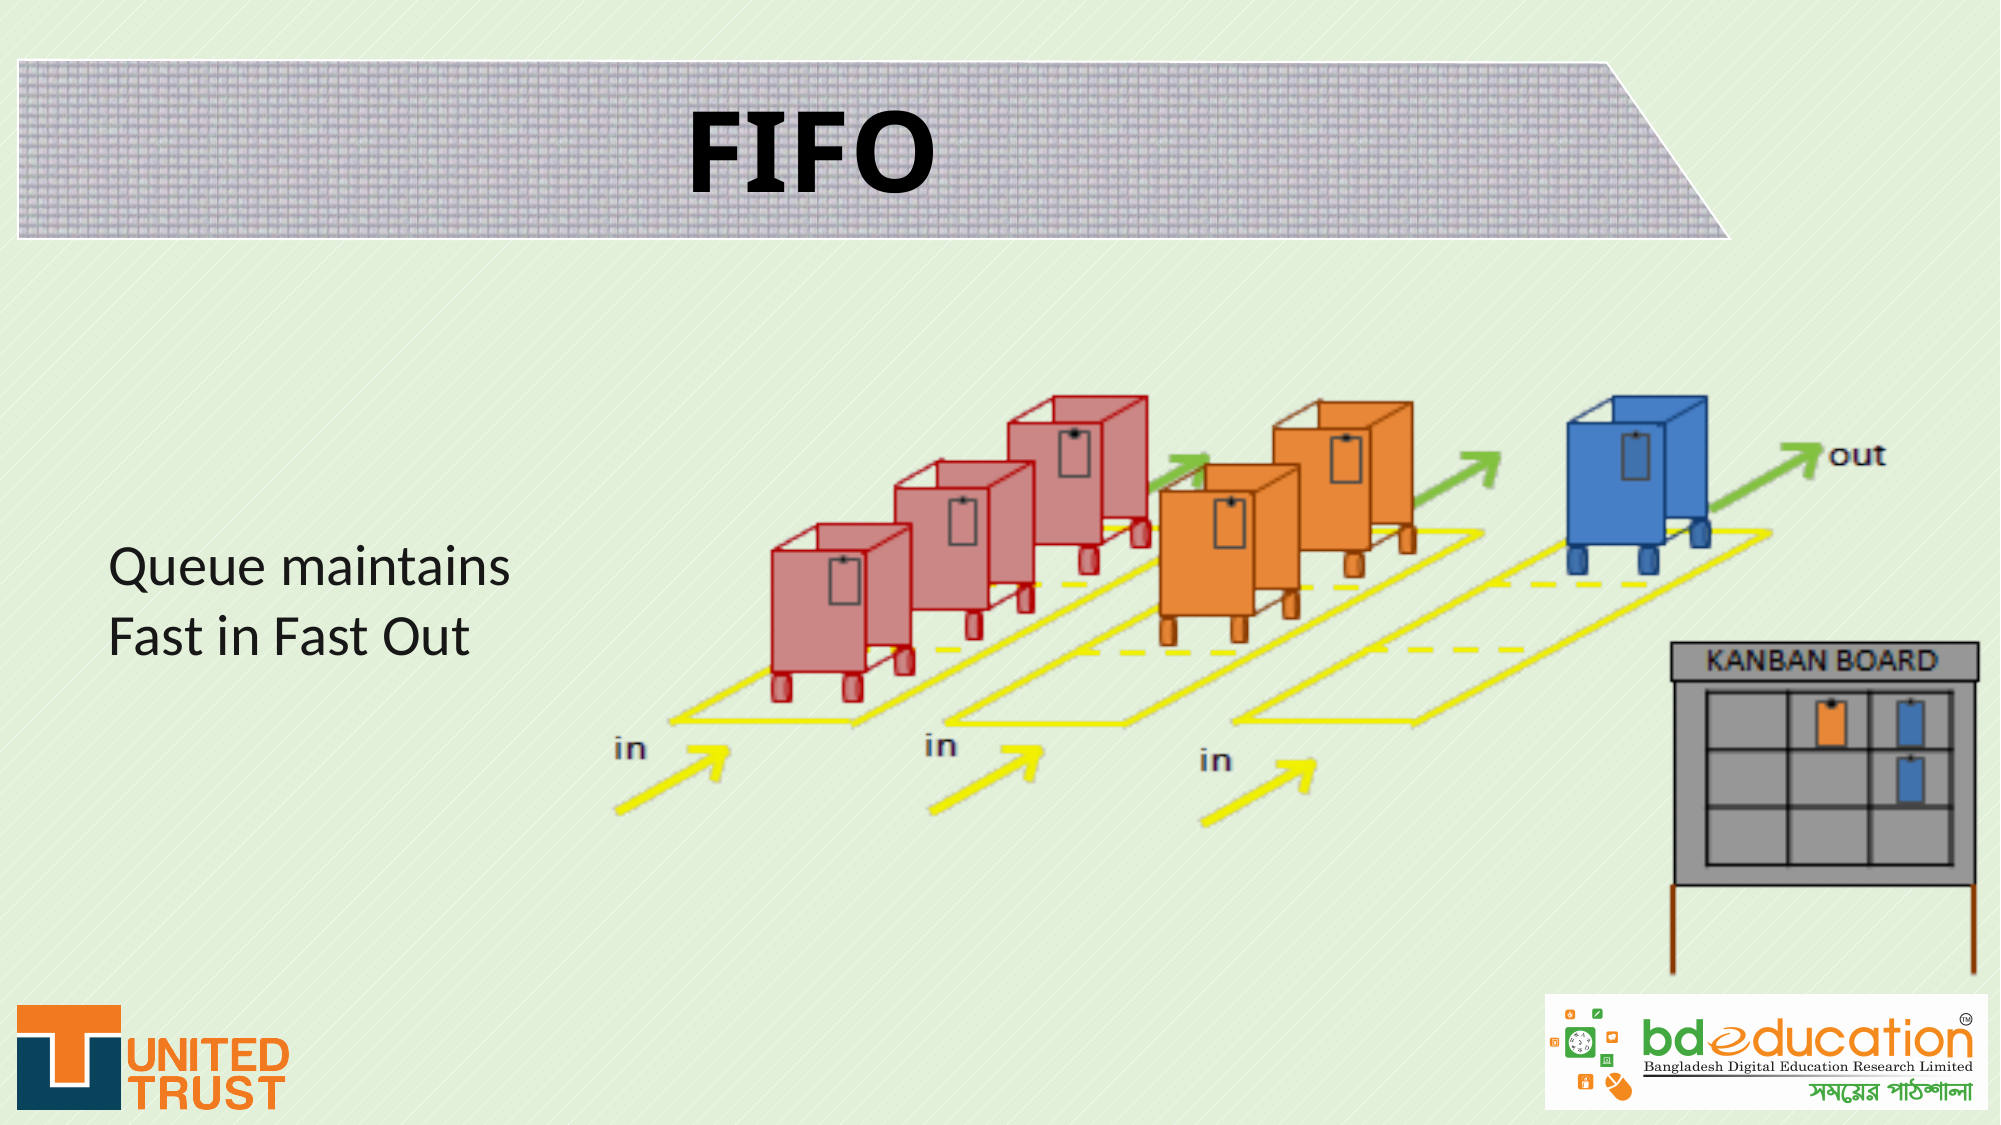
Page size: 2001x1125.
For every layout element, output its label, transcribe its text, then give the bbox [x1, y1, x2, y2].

picture [558, 372, 2000, 1110]
text_box FIFO [668, 72, 955, 223]
picture [17, 1005, 289, 1110]
text_box [16, 58, 1733, 241]
text_box Queue maintains Fast in Fast Out [94, 519, 558, 815]
